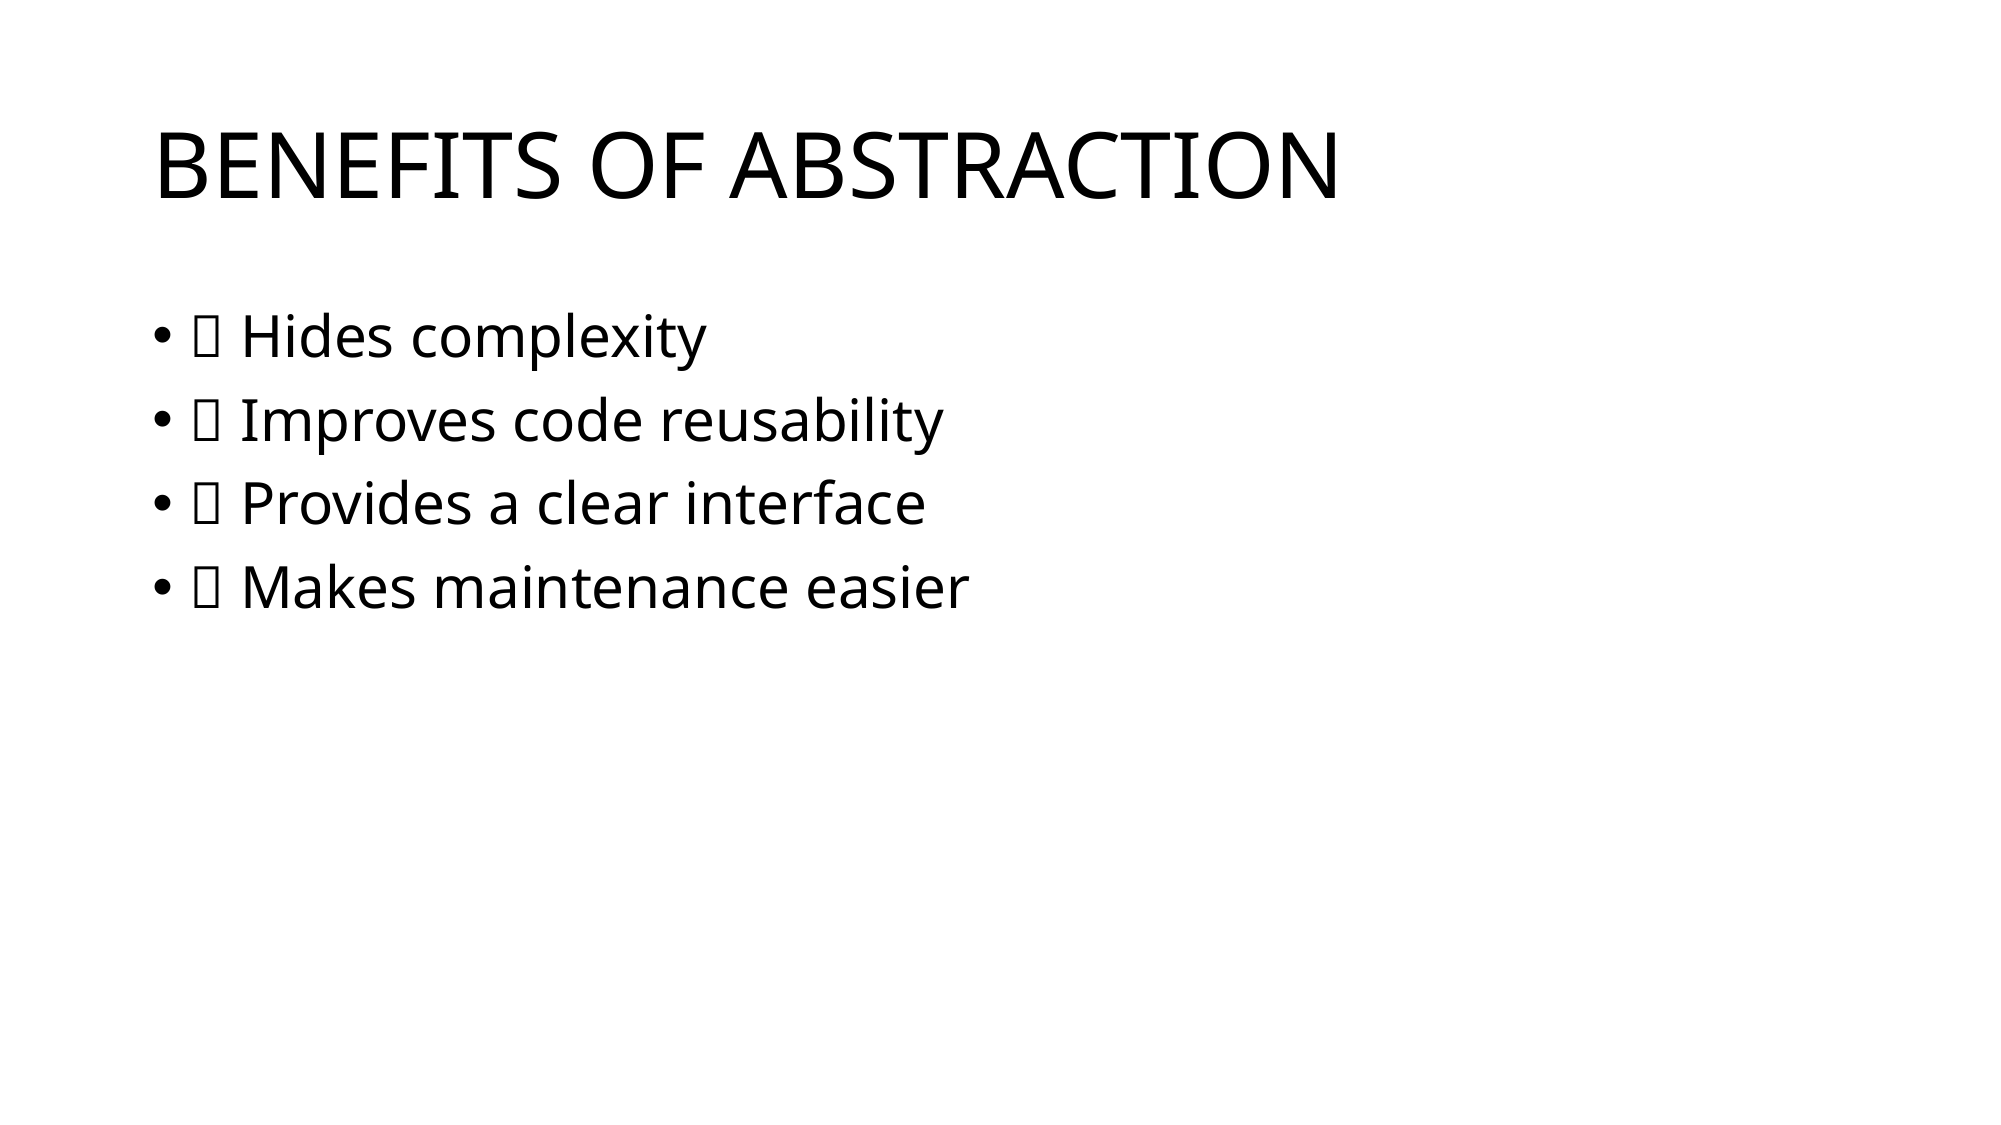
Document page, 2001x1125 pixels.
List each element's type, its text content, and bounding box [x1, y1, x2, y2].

list ✅ Hides complexity ✅ Improves code reusability ✅ Provides a clear interface ✅ Makes maintenance easier [137, 299, 1863, 1014]
title BENEFITS OF ABSTRACTION [137, 59, 1863, 278]
